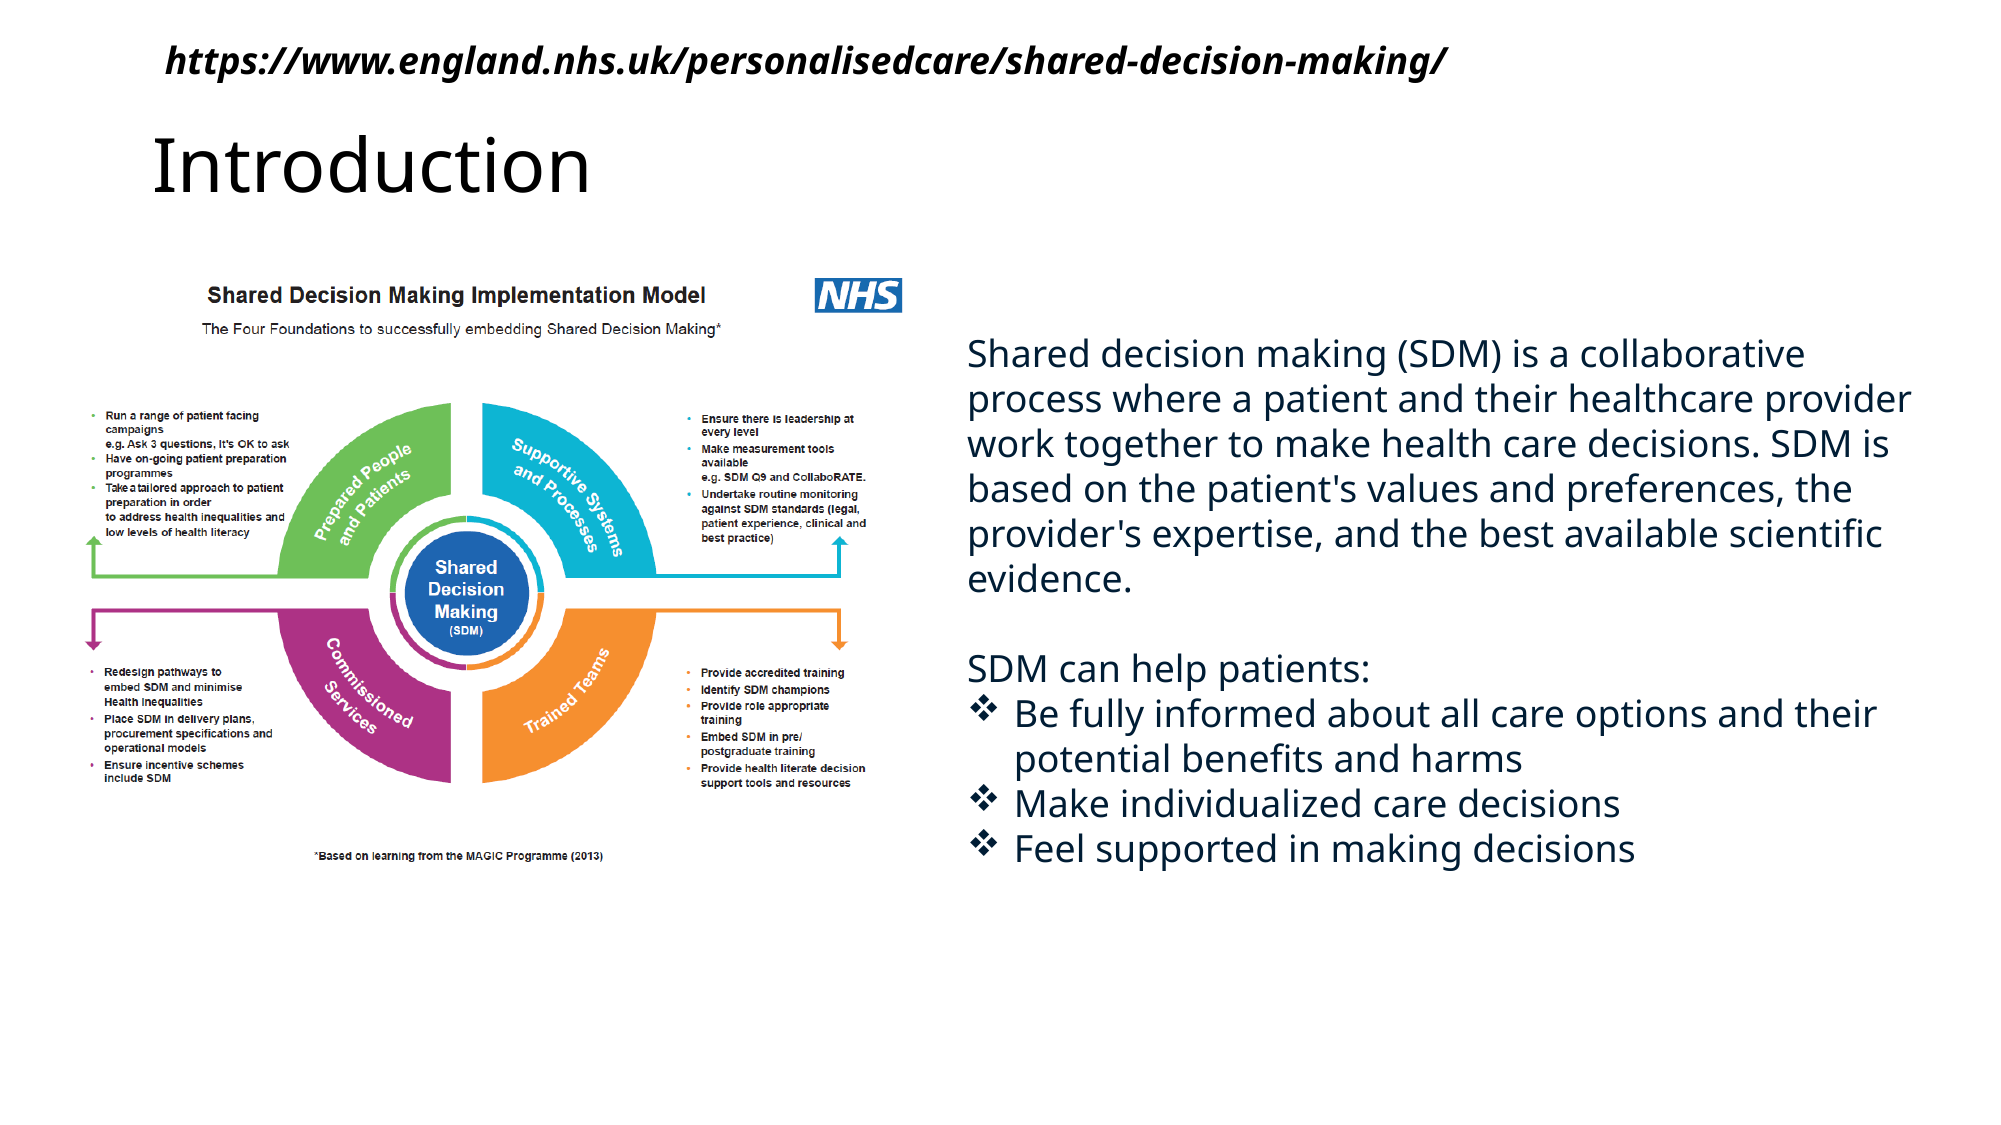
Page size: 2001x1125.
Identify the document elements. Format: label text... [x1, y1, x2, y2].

title Introduction [137, 59, 1863, 278]
picture [27, 248, 939, 884]
text_box https://www.england.nhs.uk/personalisedcare/shared-decision-making/ [149, 29, 1755, 90]
text_box Shared decision making (SDM) is a collaborative process where a patient and their healthcare provider work together to make health care decisions. SDM is based on the patient's values and preferences, the provider's expertise, and the best available scientific evidence. SDM can help patients: Be fully informed about all care options and their potential benefits and harms Make individualized care decisions Feel supported in making decisions [952, 322, 1953, 878]
